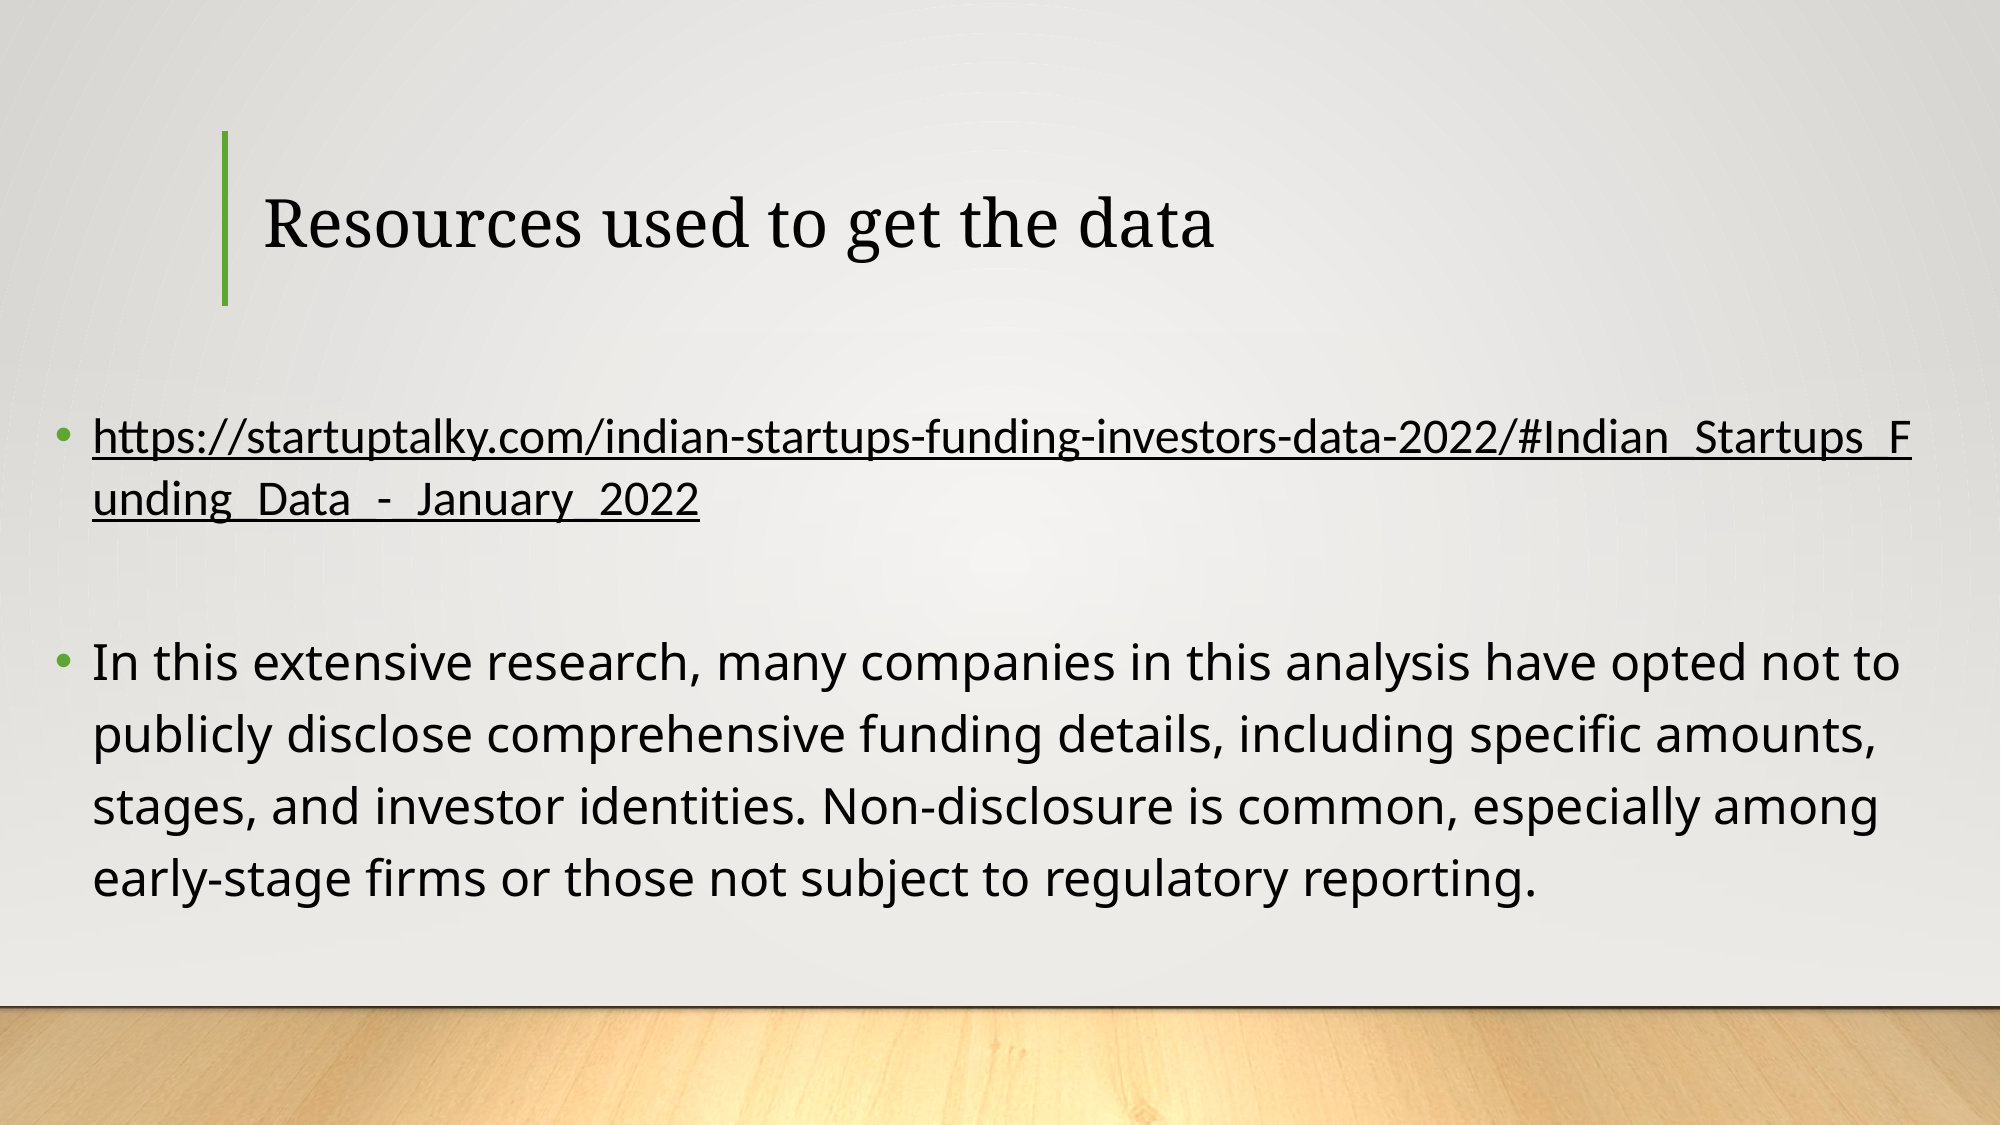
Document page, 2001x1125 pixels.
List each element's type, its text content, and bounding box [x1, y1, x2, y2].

picture [0, 1006, 2000, 1125]
list https://startuptalky.com/indian-startups-funding-investors-data-2022/#Indian_Startups_Funding_Data_-_January_2022 In this extensive research, many companies in this analysis have opted not to publicly disclose comprehensive funding details, including specific amounts, stages, and investor identities. Non-disclosure is common, especially among early-stage firms or those not subject to regulatory reporting. [39, 384, 1937, 897]
title Resources used to get the data [248, 159, 1240, 270]
